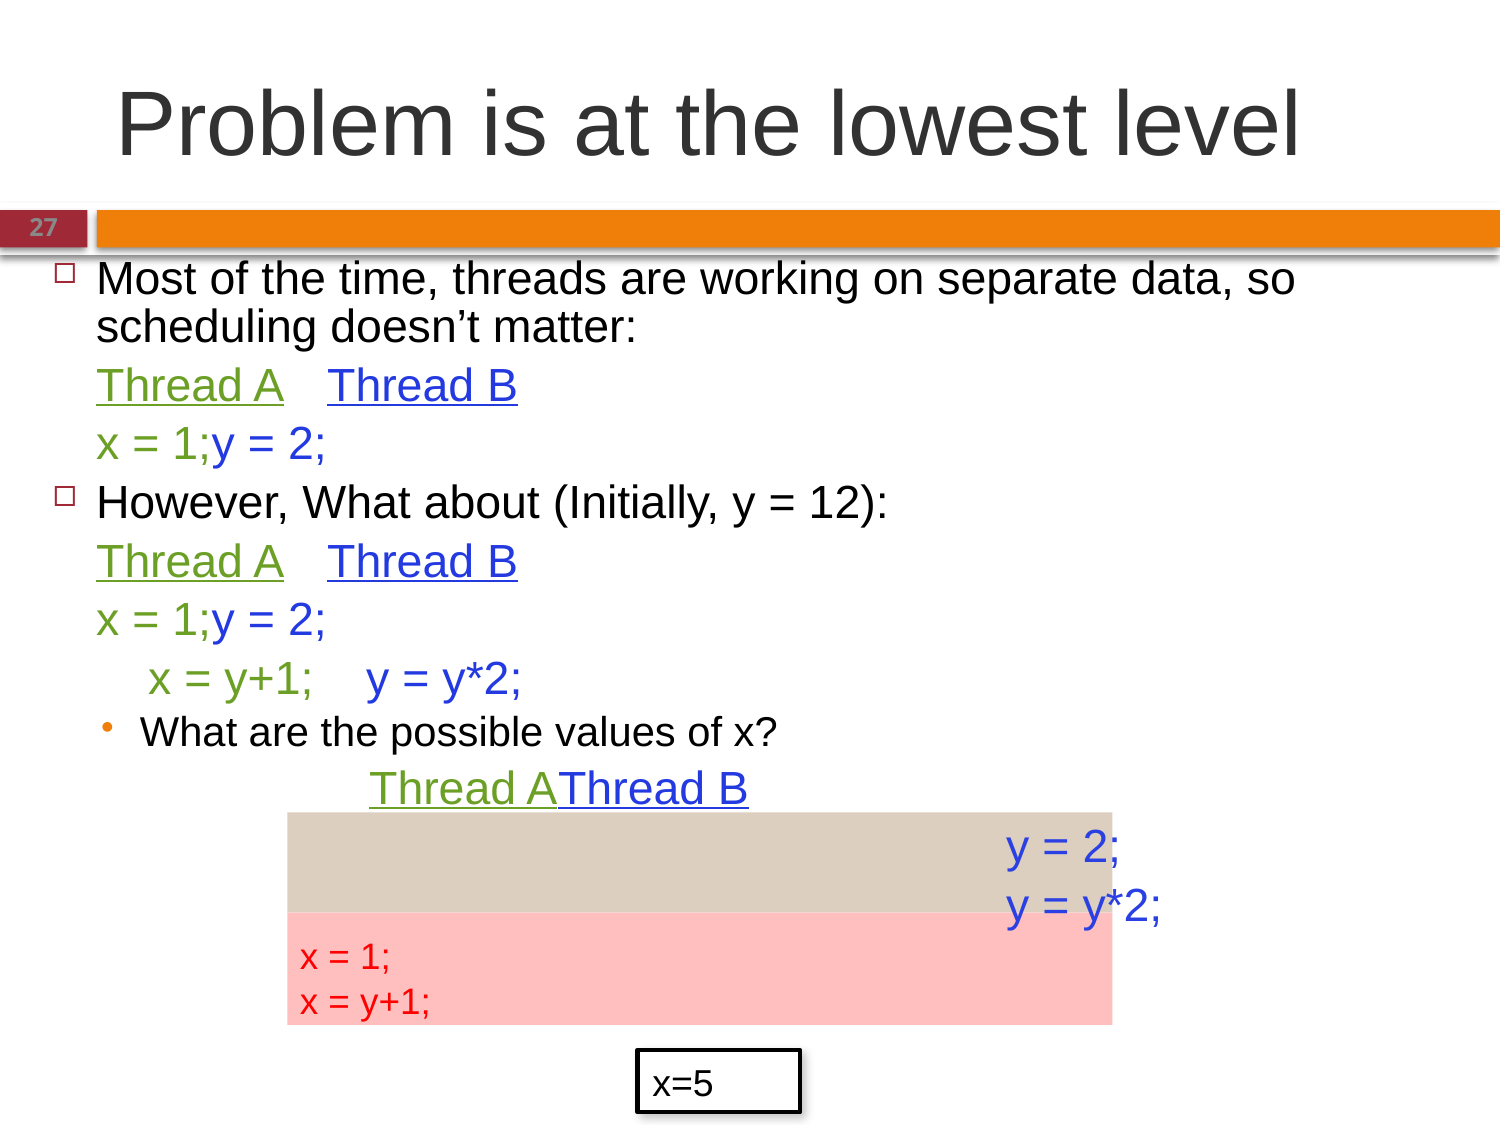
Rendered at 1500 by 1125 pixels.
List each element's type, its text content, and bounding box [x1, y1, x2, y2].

list Most of the time, threads are working on separate data, so scheduling doesn’t matter: Thread A Thread B x = 1; y = 2; However, What about (Initially, y = 12): Thread A Thread B x = 1; y = 2; x = y+1; y = y*2; What are the possible values of x? Thread A Thread B y = 2; y = y*2; x = 1; x = y+1; [37, 249, 1500, 1038]
slide_number 27 [0, 208, 88, 249]
title Problem is at the lowest level [100, 37, 1438, 200]
text_box x=5 [637, 1049, 800, 1113]
